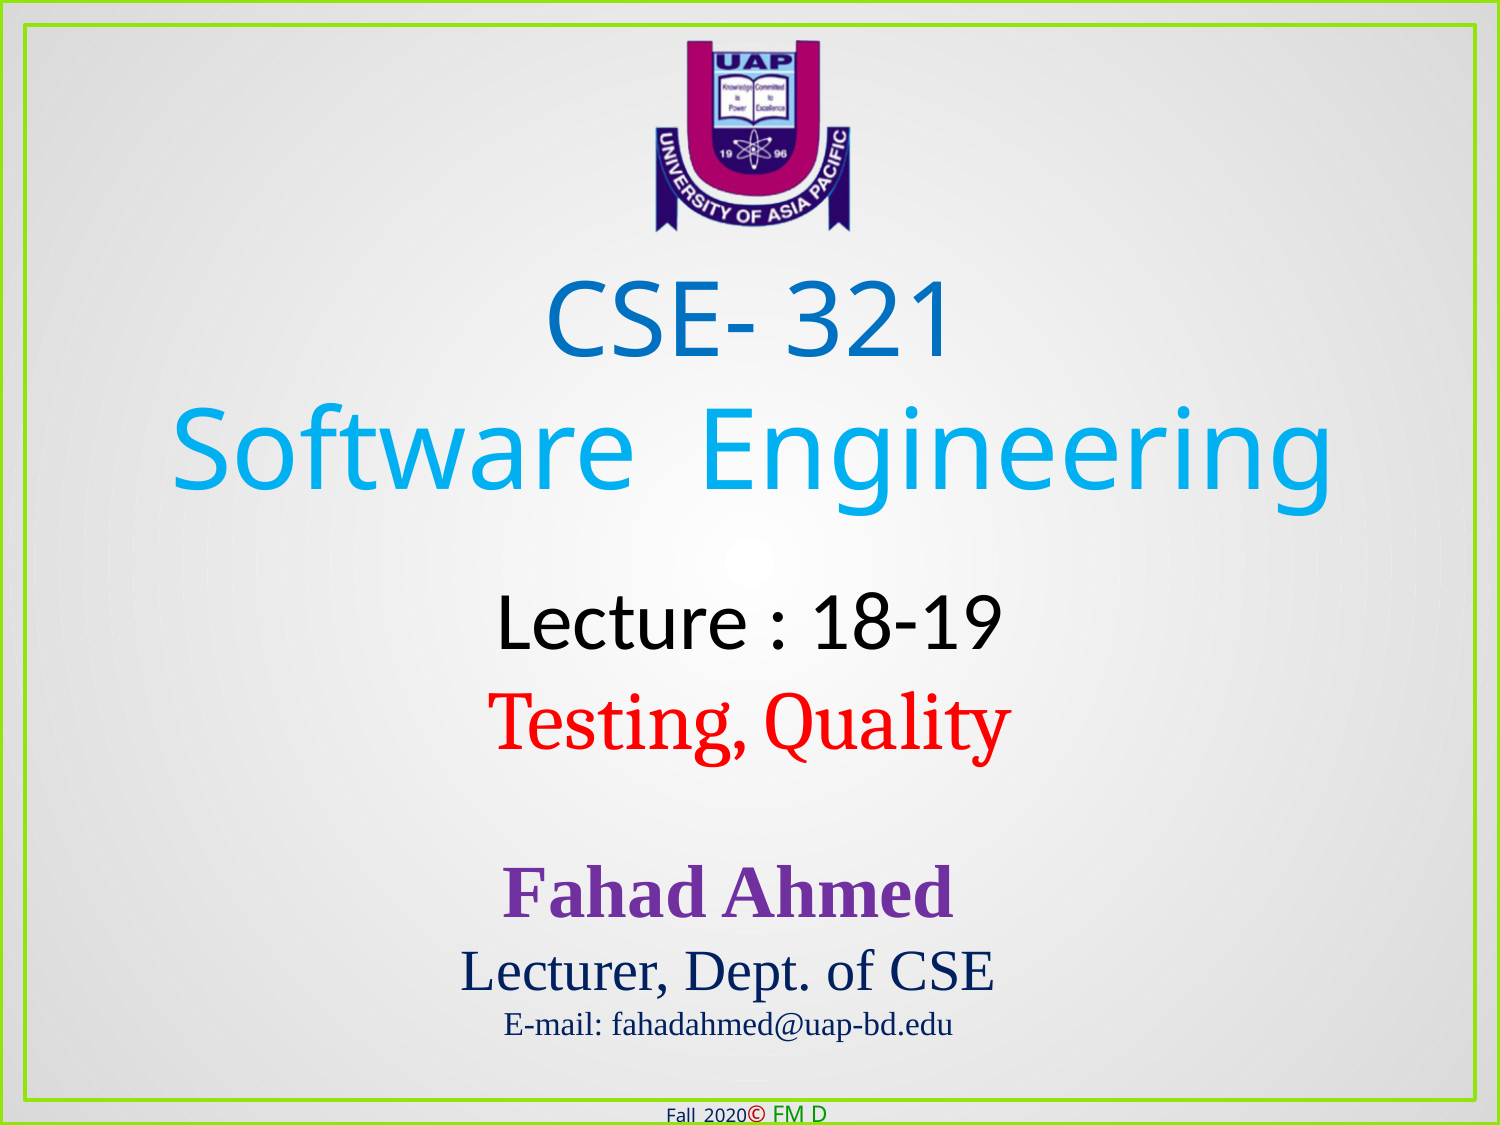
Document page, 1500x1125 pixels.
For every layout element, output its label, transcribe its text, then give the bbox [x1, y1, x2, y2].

picture [651, 38, 857, 238]
text_box [23, 23, 1477, 1102]
text_box [0, 0, 1500, 1125]
text_box CSE- 321 Software Engineering [155, 244, 1353, 520]
text_box Lecture : 18-19 Testing, Quality [267, 547, 1232, 785]
